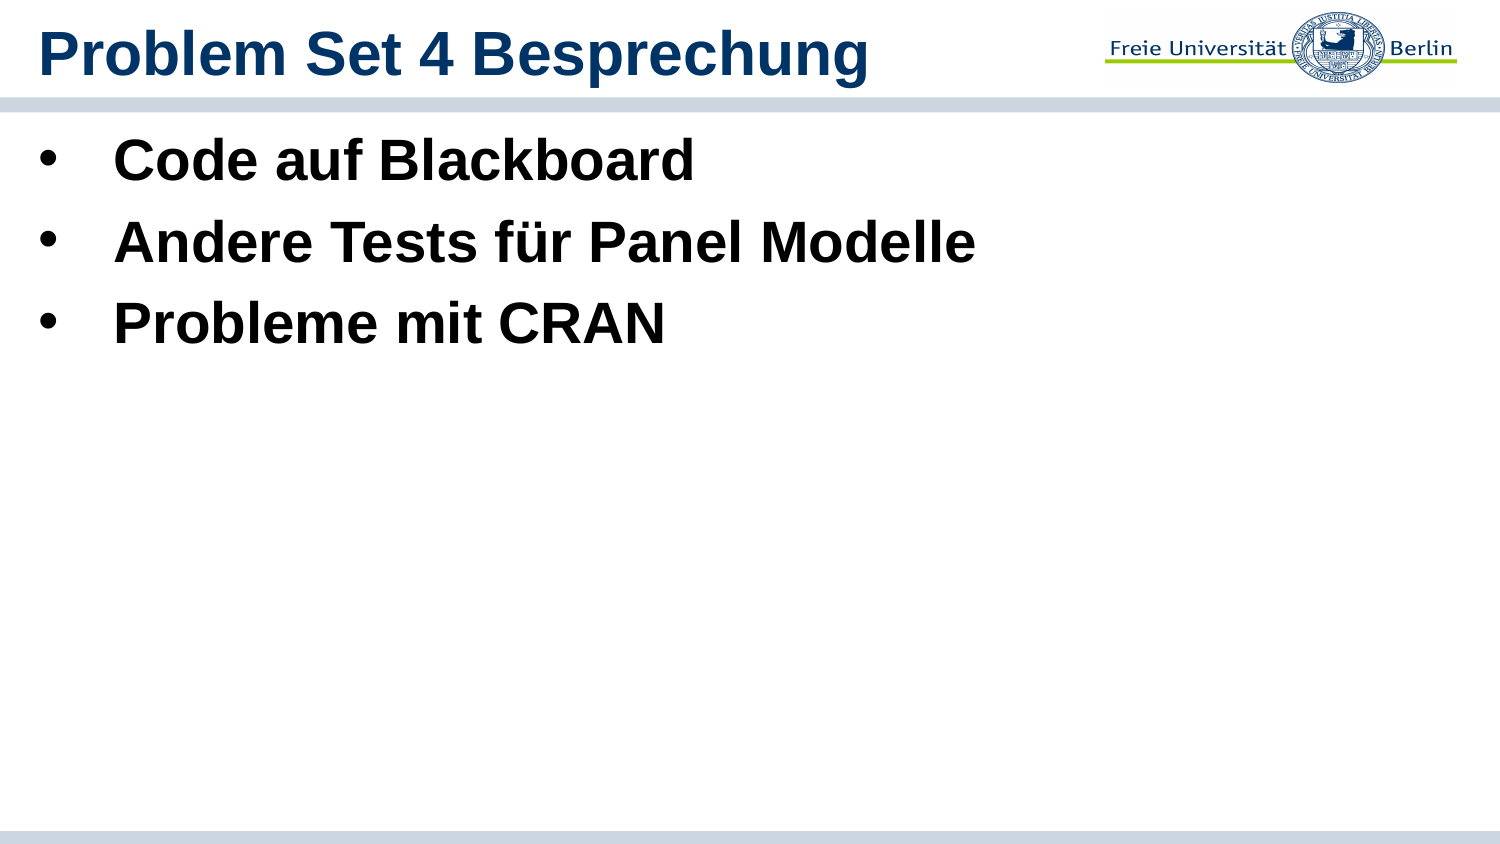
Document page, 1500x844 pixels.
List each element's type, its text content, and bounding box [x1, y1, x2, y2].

title Problem Set 4 Besprechung [38, 12, 1098, 83]
list Code auf Blackboard Andere Tests für Panel Modelle Probleme mit CRAN [38, 120, 1462, 817]
picture [1105, 12, 1457, 83]
